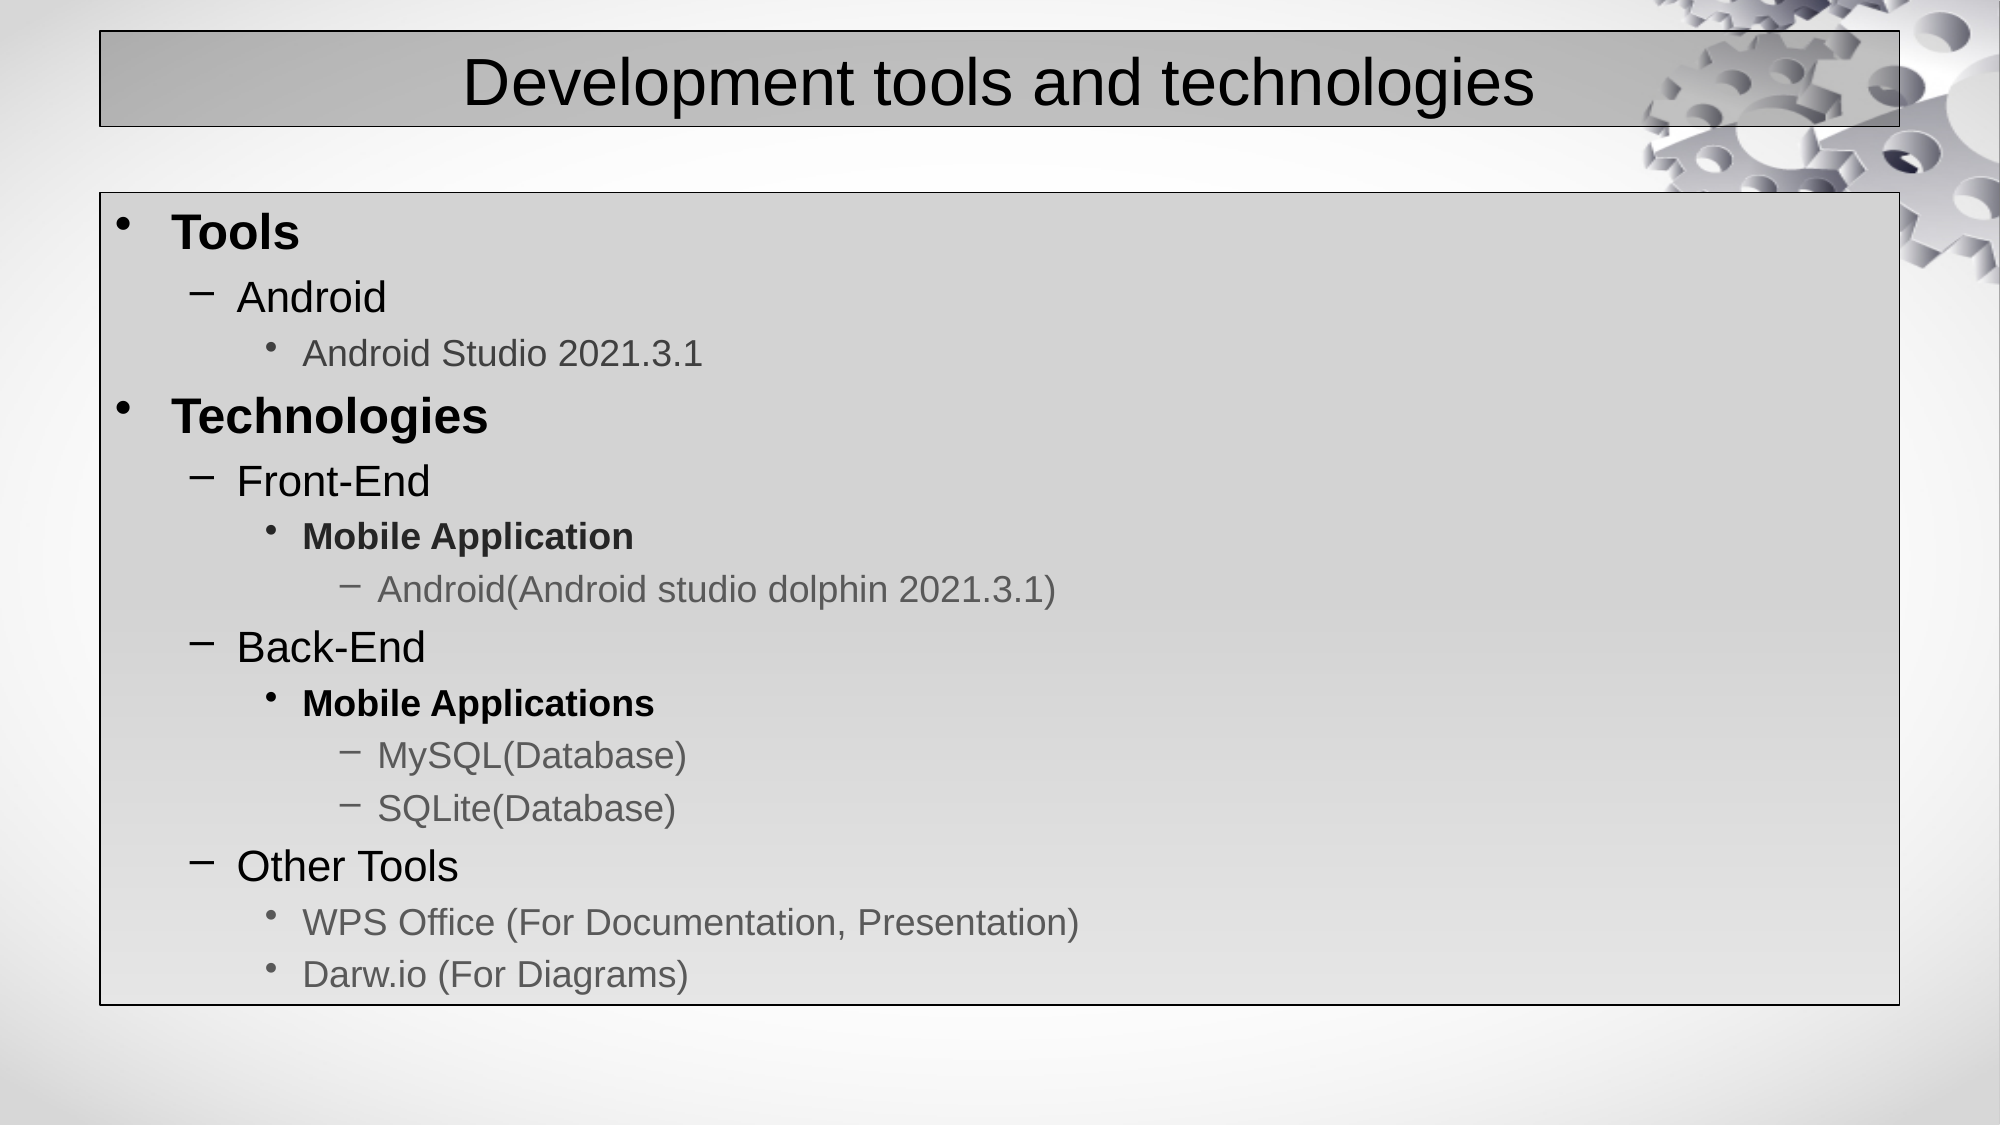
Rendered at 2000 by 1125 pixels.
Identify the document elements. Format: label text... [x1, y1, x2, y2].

picture [0, 0, 2000, 1125]
list Tools Android Android Studio 2021.3.1 Technologies Front-End Mobile Application Android(Android studio dolphin 2021.3.1) Back-End Mobile Applications MySQL(Database) SQLite(Database) Other Tools WPS Office (For Documentation, Presentation) Darw.io (For Diagrams) [99, 192, 1900, 1006]
title Development tools and technologies [99, 30, 1900, 127]
